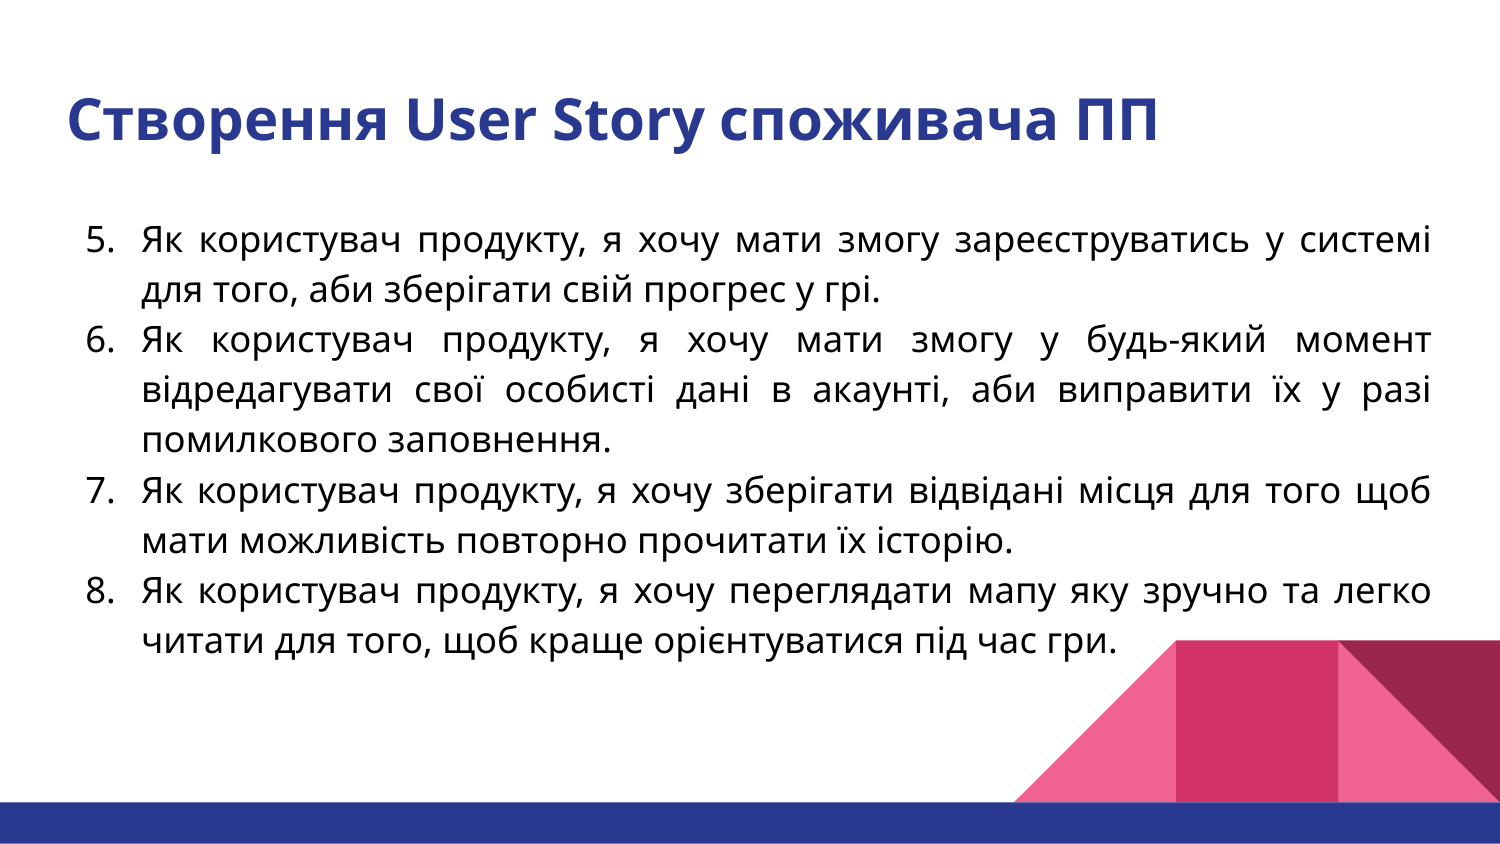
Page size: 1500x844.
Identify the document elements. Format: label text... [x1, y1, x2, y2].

title Створення User Story споживача ПП [51, 67, 1449, 167]
list Як користувач продукту, я хочу мати змогу зареєструватись у системі для того, аби зберігати свій прогрес у грі. Як користувач продукту, я хочу мати змогу у будь-який момент відредагувати свої особисті дані в акаунті, аби виправити їх у разі помилкового заповнення. Як користувач продукту, я хочу зберігати відвідані місця для того щоб мати можливість повторно прочитати їх історію. Як користувач продукту, я хочу переглядати мапу яку зручно та легко читати для того, щоб краще орієнтуватися під час гри. [51, 193, 1449, 742]
